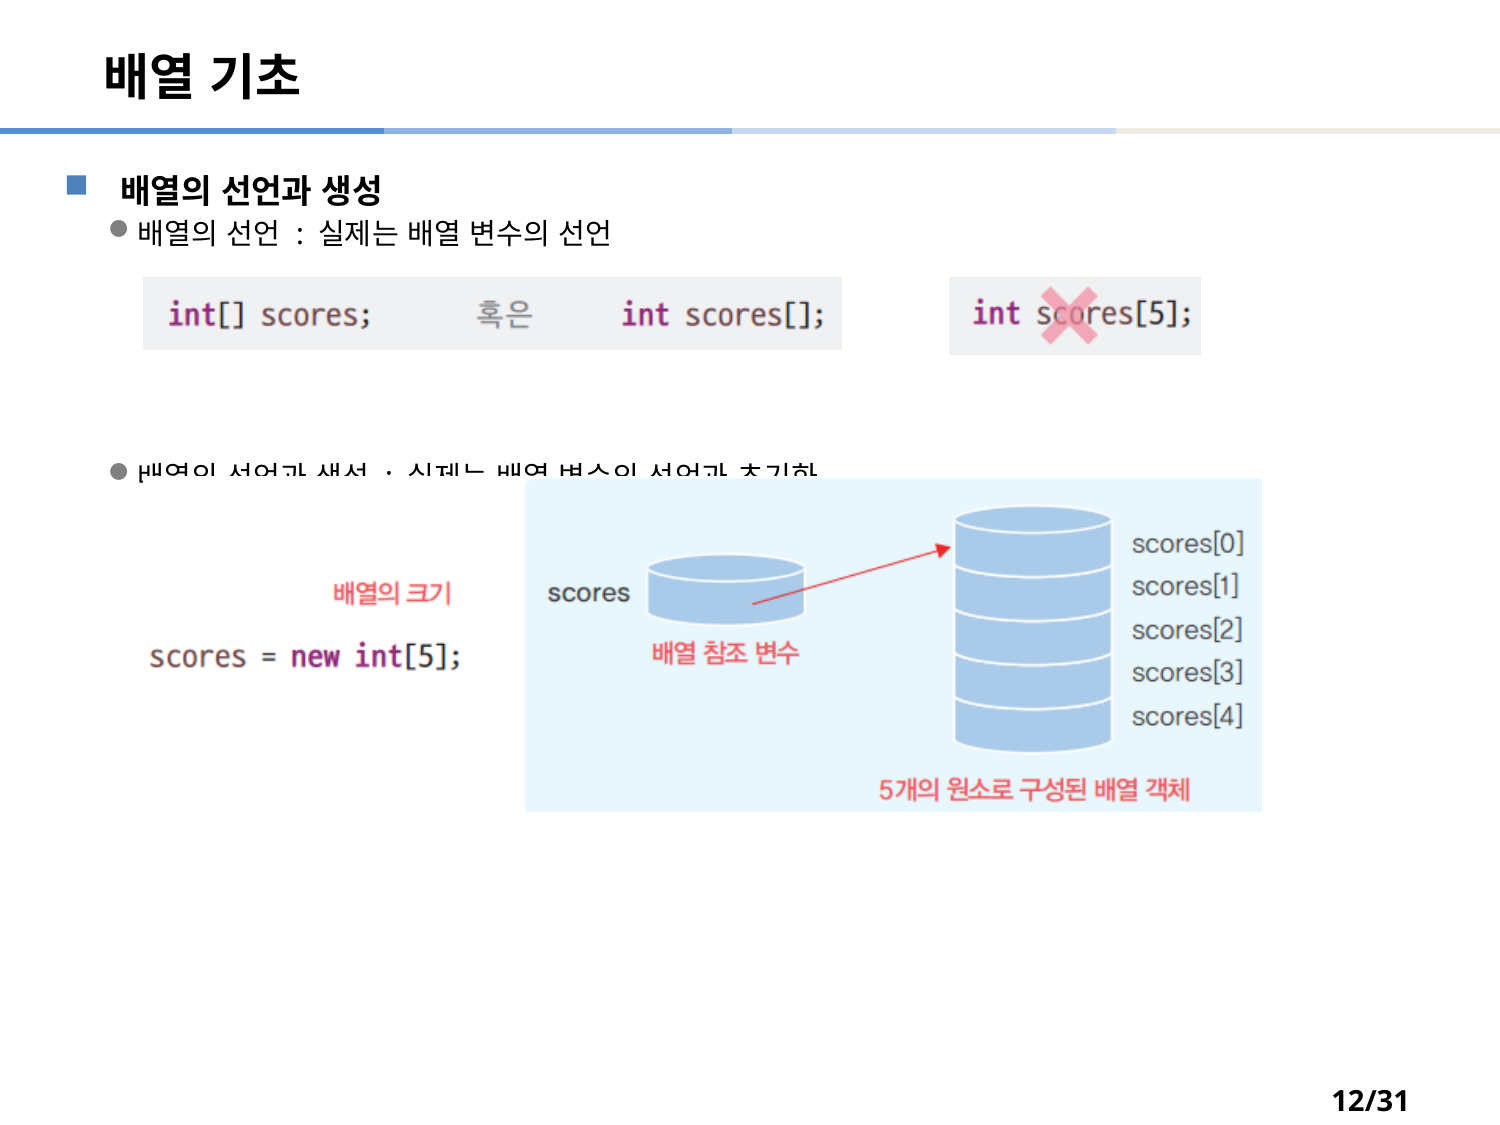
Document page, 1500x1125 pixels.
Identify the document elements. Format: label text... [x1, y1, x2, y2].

title 배열 기초 [88, 30, 1330, 121]
list 배열의 선언과 생성 배열의 선언 : 실제는 배열 변수의 선언 배열의 선언과 생성 : 실제는 배열 변수의 선언과 초기화 [48, 142, 1436, 1083]
picture [142, 277, 842, 350]
picture [948, 277, 1201, 355]
picture [142, 476, 1262, 812]
